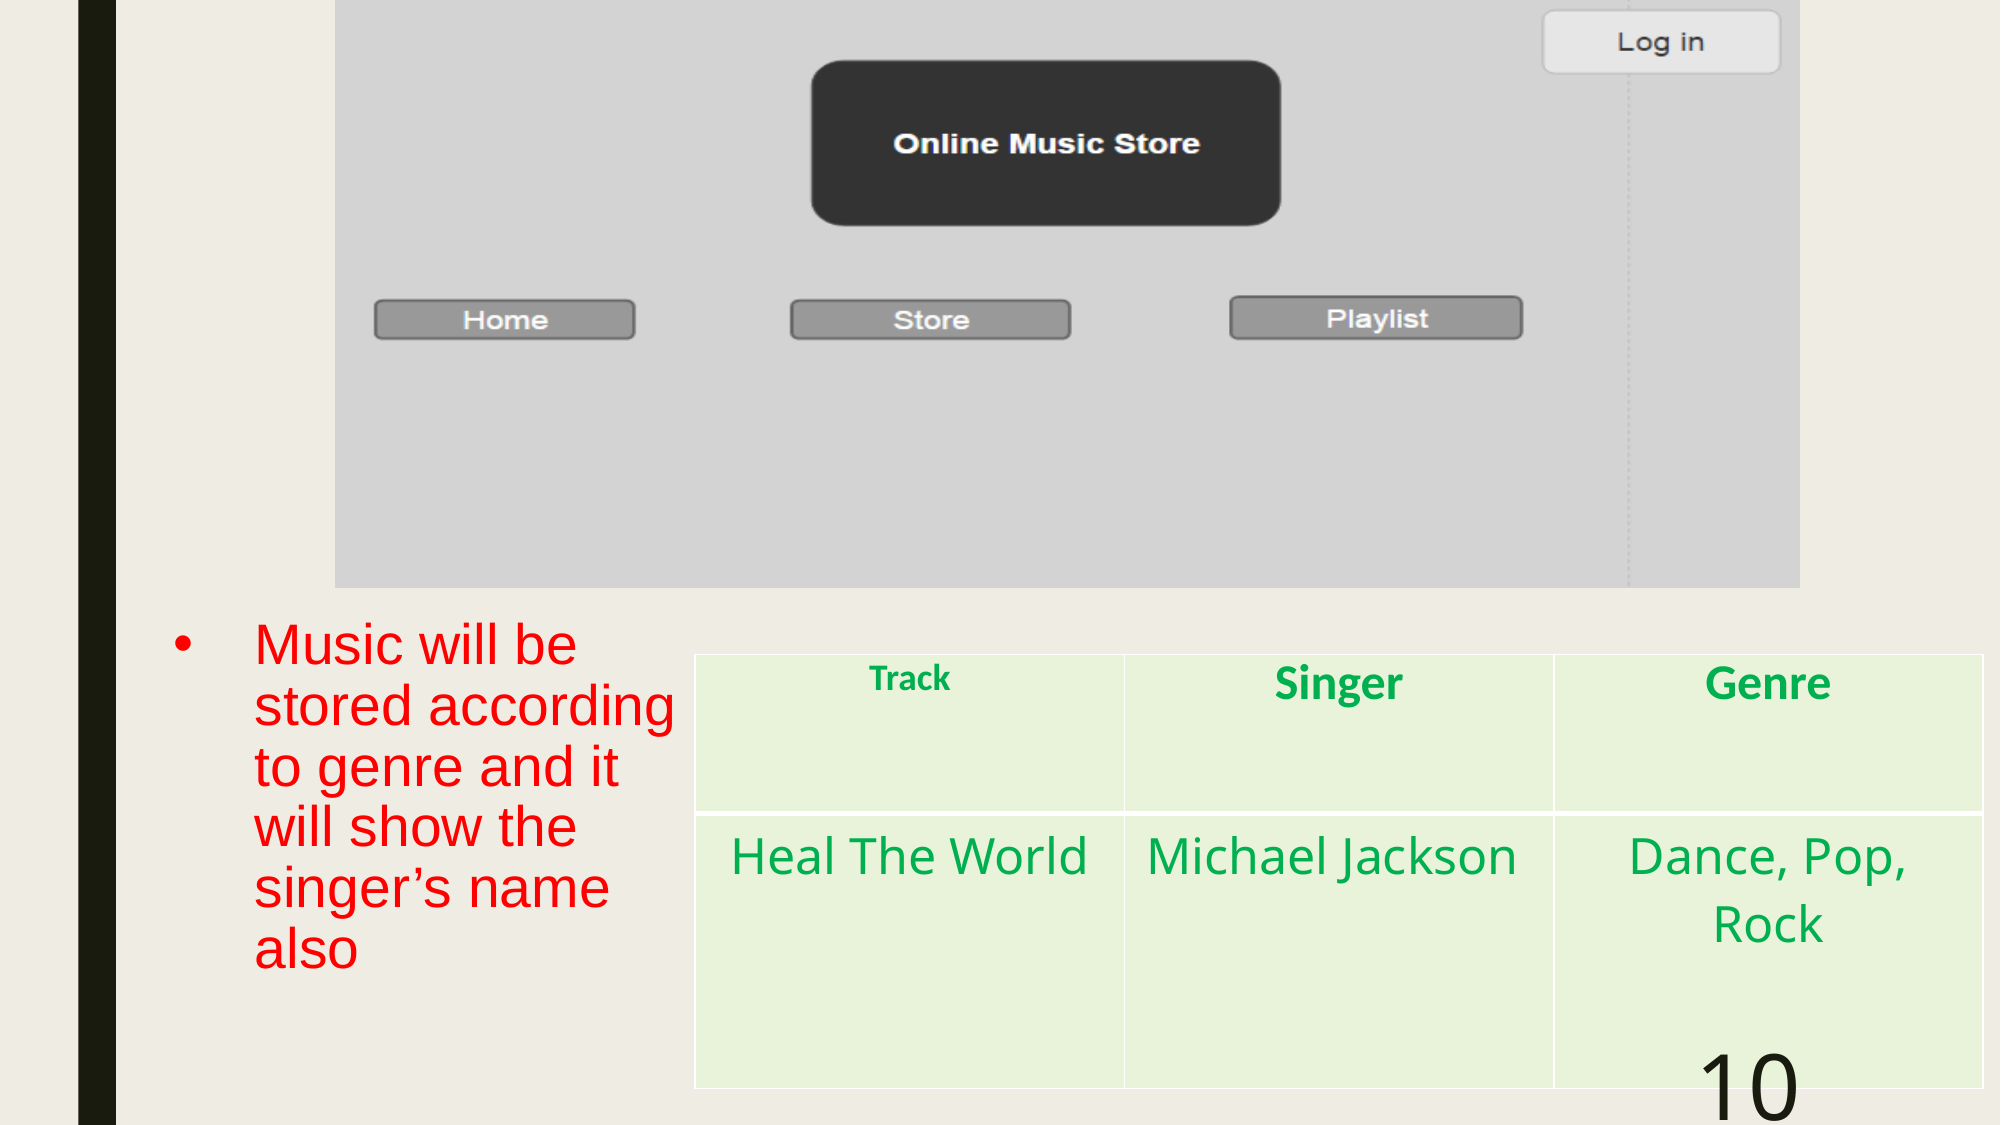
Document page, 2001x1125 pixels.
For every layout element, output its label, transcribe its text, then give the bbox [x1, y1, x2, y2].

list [335, 0, 1800, 588]
table_cell Michael Jackson [1125, 816, 1553, 1088]
table_header Genre [1555, 655, 1982, 811]
title Music will be stored according to genre and it will show the singer’s name also [158, 608, 696, 1069]
slide_number 10 [1553, 1058, 1816, 1125]
table_header Singer [1125, 655, 1553, 811]
table_cell Heal The World [696, 816, 1124, 1088]
table_header Track [696, 655, 1124, 811]
table_cell Dance, Pop, Rock [1555, 816, 1982, 1088]
